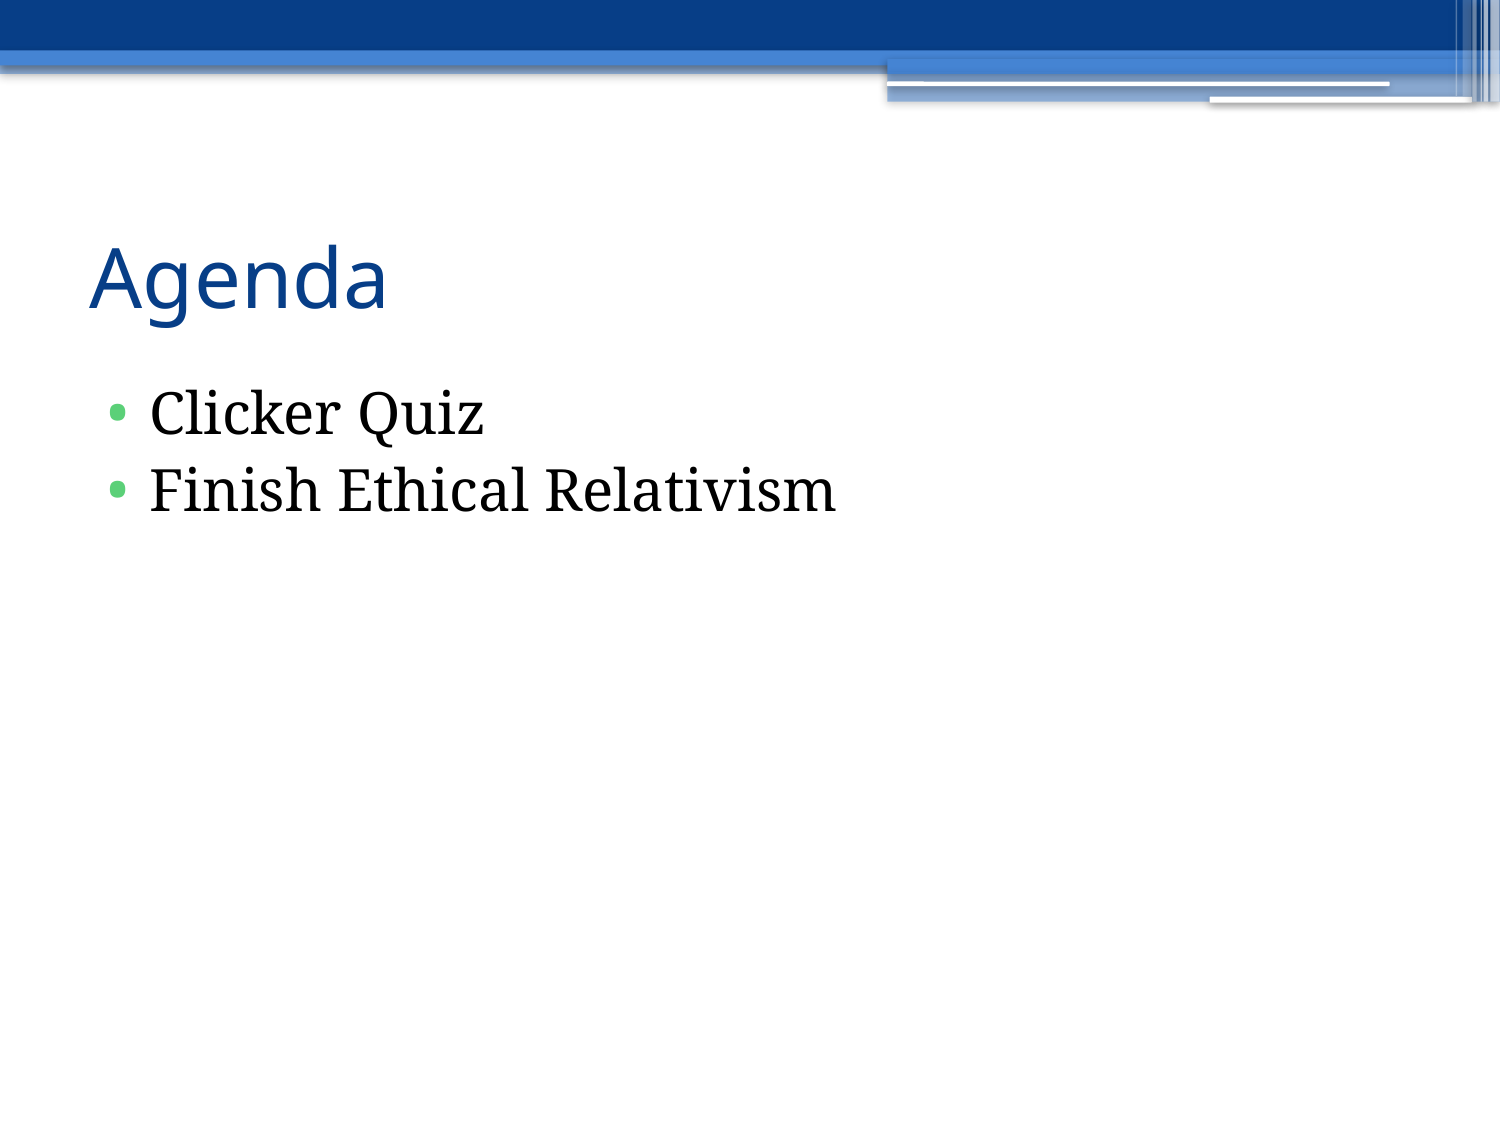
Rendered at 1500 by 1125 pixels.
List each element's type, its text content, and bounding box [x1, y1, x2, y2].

list Clicker Quiz Finish Ethical Relativism [75, 368, 1425, 1079]
title Agenda [75, 187, 1425, 363]
